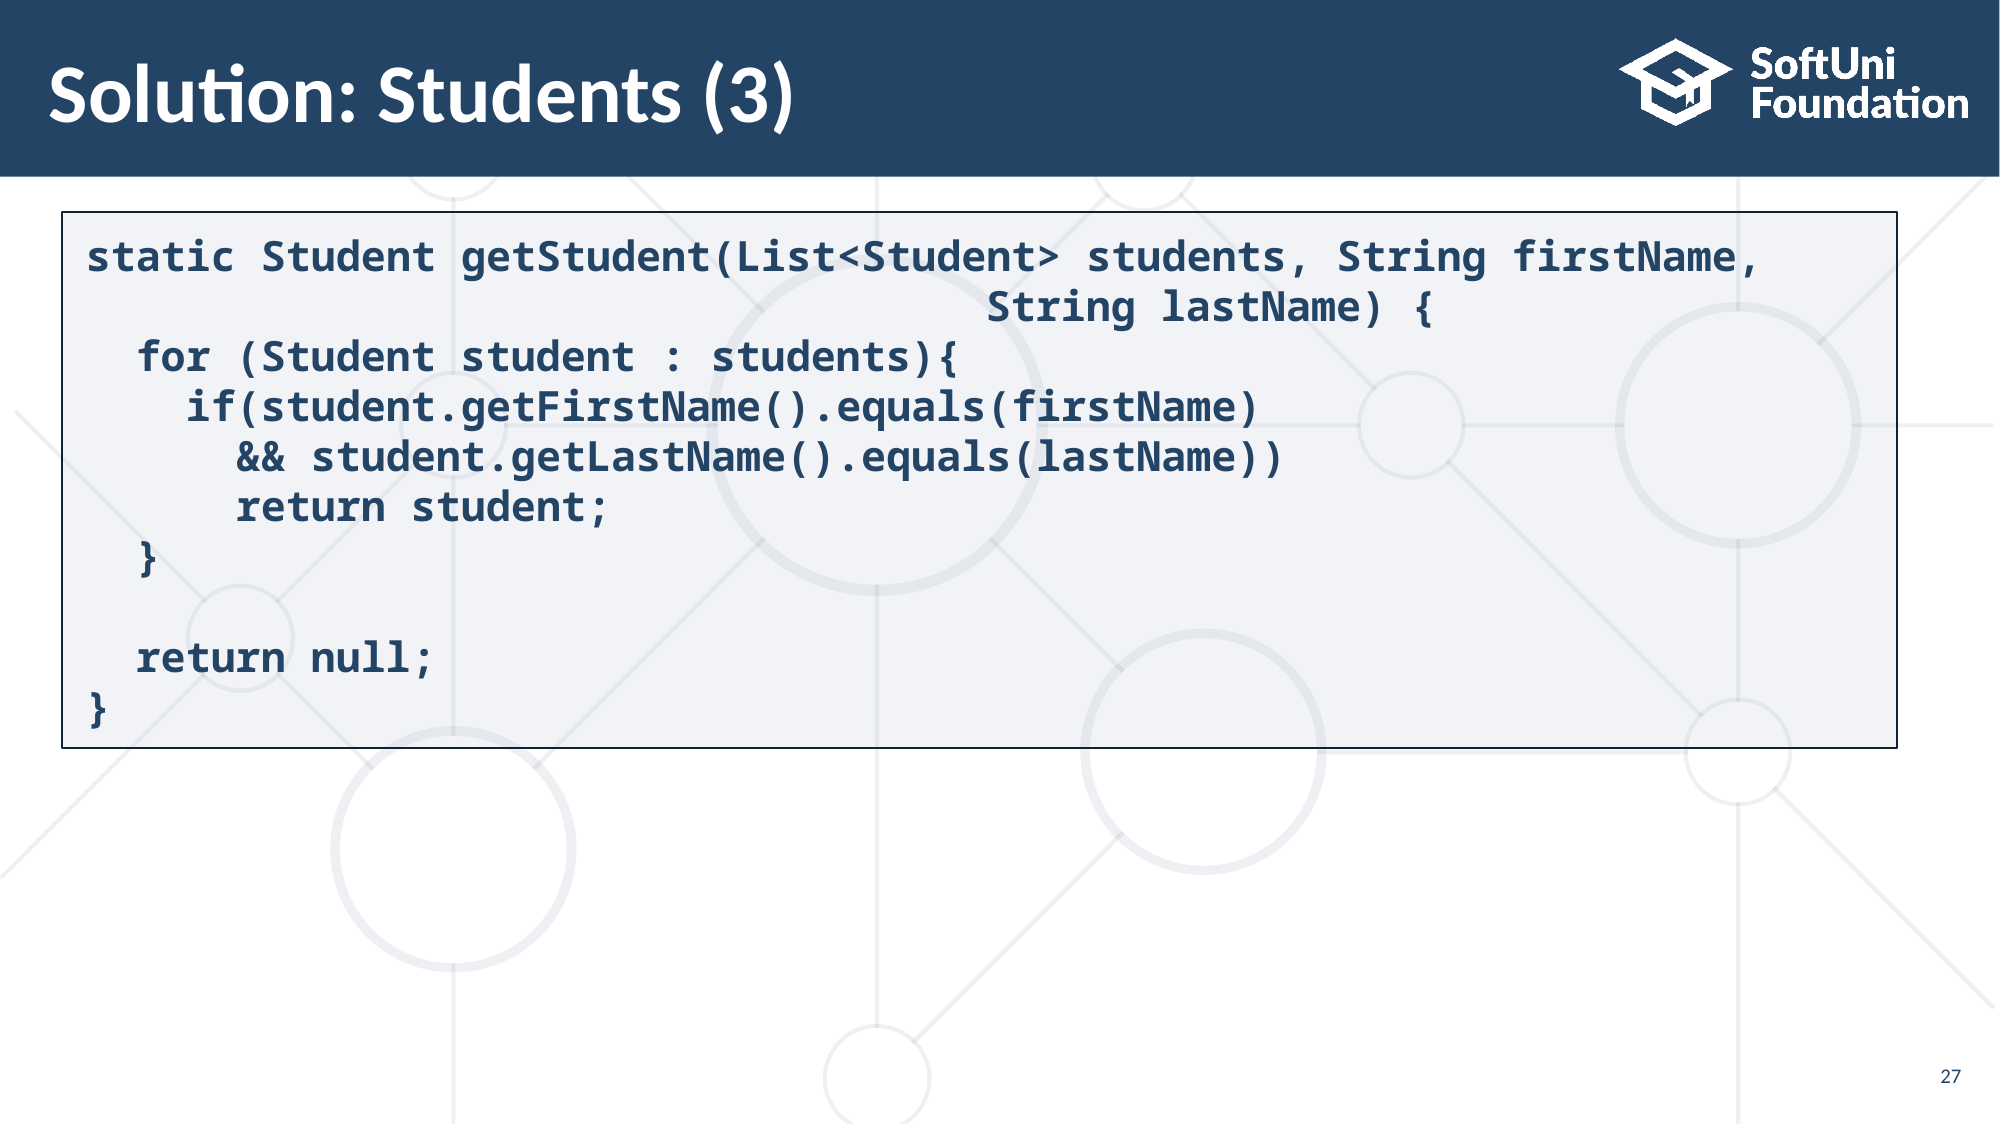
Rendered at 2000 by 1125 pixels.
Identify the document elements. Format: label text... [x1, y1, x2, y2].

text_box static Student getStudent(List<Student> students, String firstName, String lastName) { for (Student student : students){ if(student.getFirstName().equals(firstName) && student.getLastName().equals(lastName)) return student; } return null; } [62, 212, 1897, 748]
title Solution: Students (3) [31, 16, 1591, 162]
slide_number 27 [1896, 1049, 1968, 1101]
picture [1618, 38, 1968, 126]
